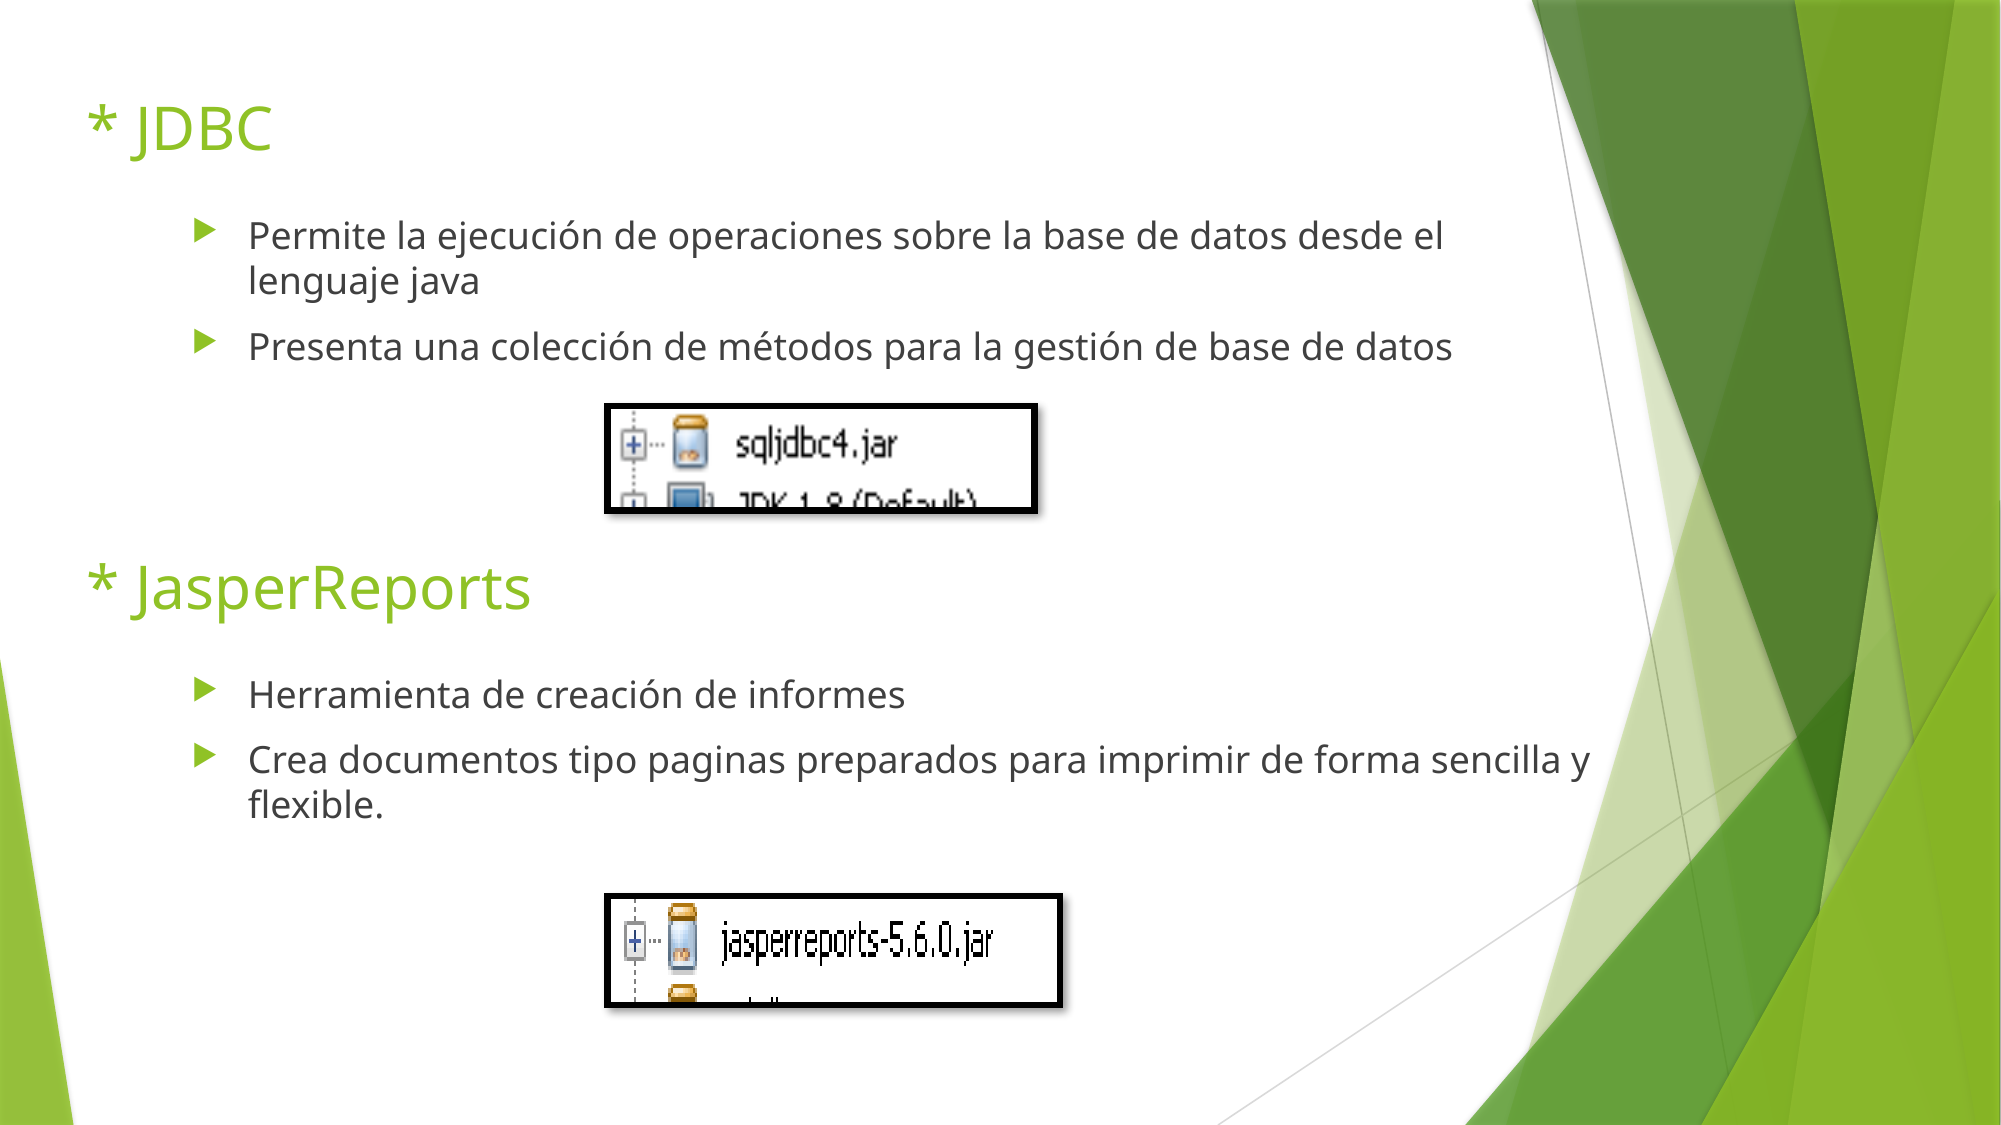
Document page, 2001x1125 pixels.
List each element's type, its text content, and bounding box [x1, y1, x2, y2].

picture [610, 898, 1058, 1003]
text_box Permite la ejecución de operaciones sobre la base de datos desde el lenguaje java Presenta una colección de métodos para la gestión de base de datos [176, 204, 1612, 459]
picture [609, 408, 1032, 508]
text_box * JasperReports [71, 541, 1374, 664]
text_box * JDBC [71, 82, 1374, 205]
text_box Herramienta de creación de informes Crea documentos tipo paginas preparados para imprimir de forma sencilla y flexible. [176, 663, 1612, 917]
